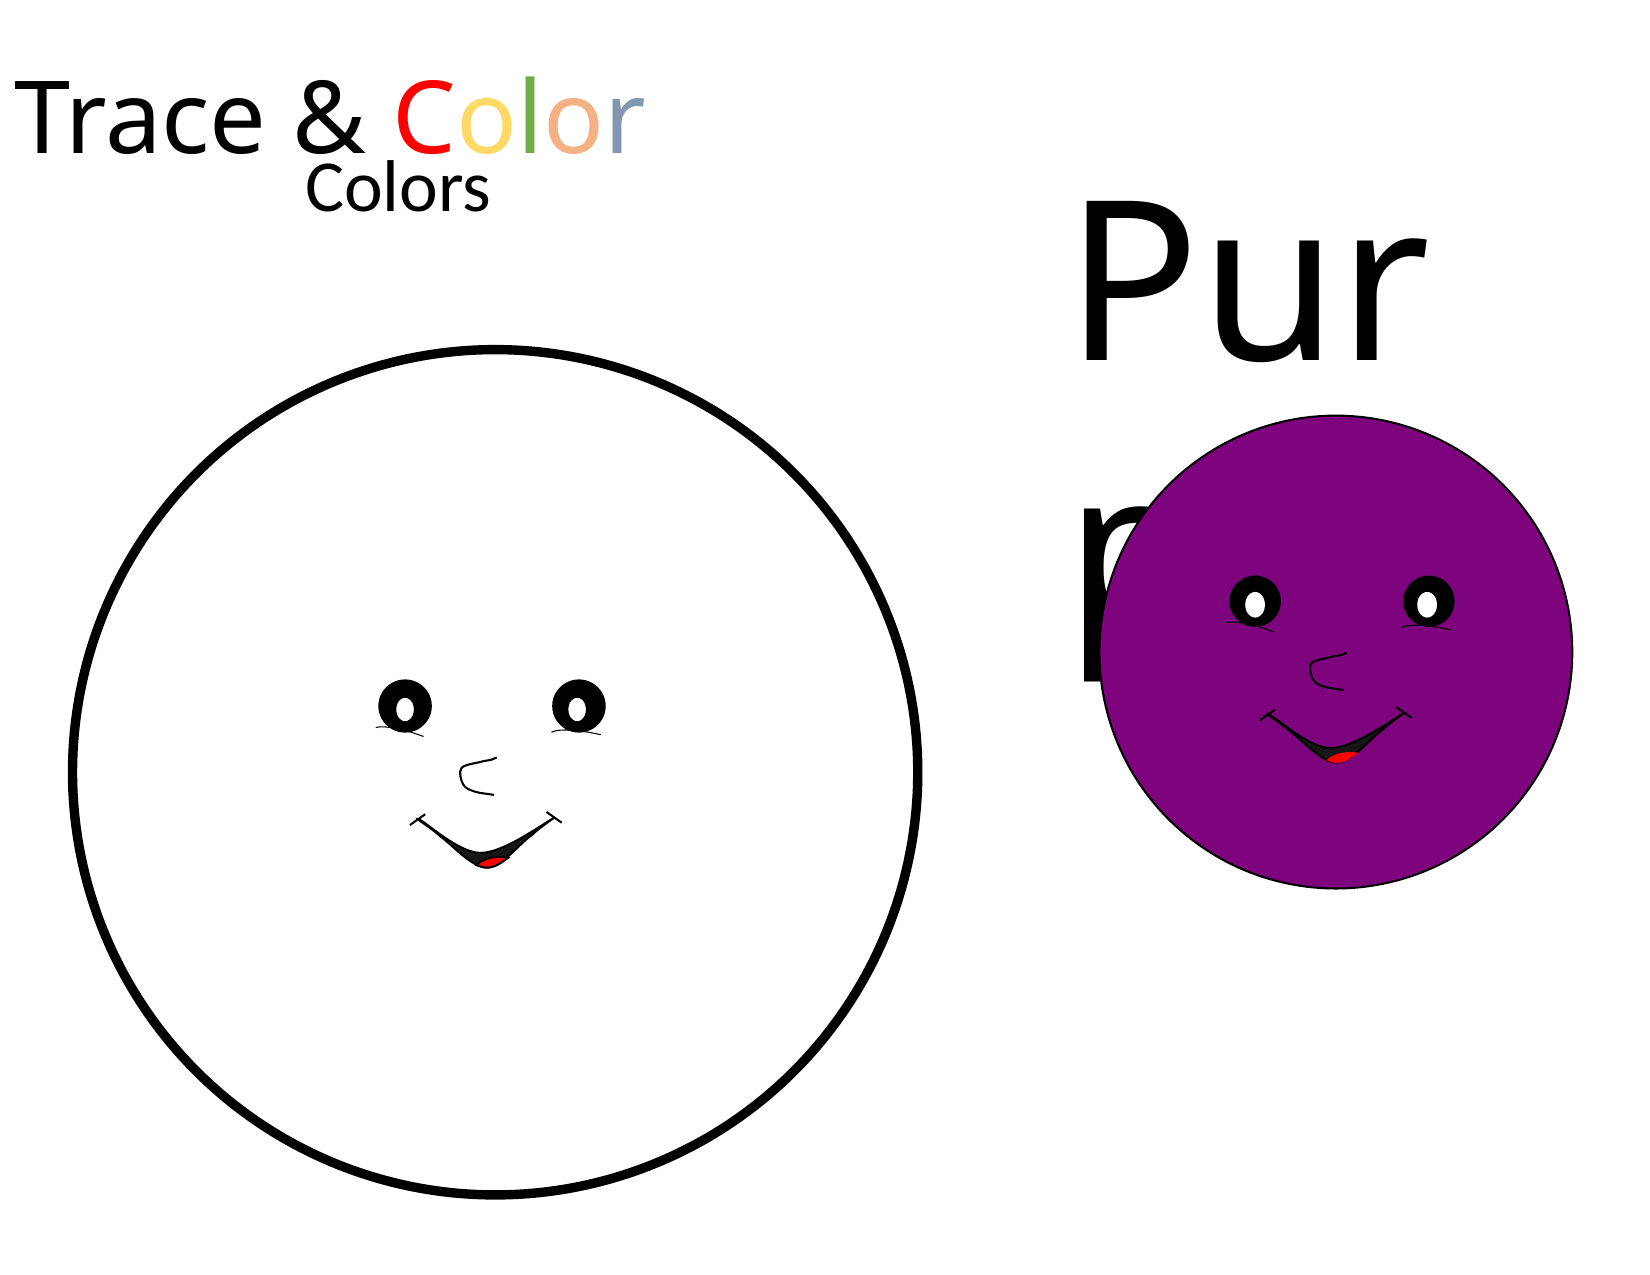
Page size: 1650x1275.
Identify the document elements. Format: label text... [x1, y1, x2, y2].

text_box [71, 348, 919, 1196]
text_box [409, 811, 562, 868]
text_box Purple [1051, 130, 1578, 681]
text_box [1098, 414, 1574, 890]
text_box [1219, 575, 1499, 763]
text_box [369, 680, 648, 793]
text_box Trace & Color [0, 45, 827, 181]
text_box Colors [14, 130, 783, 234]
